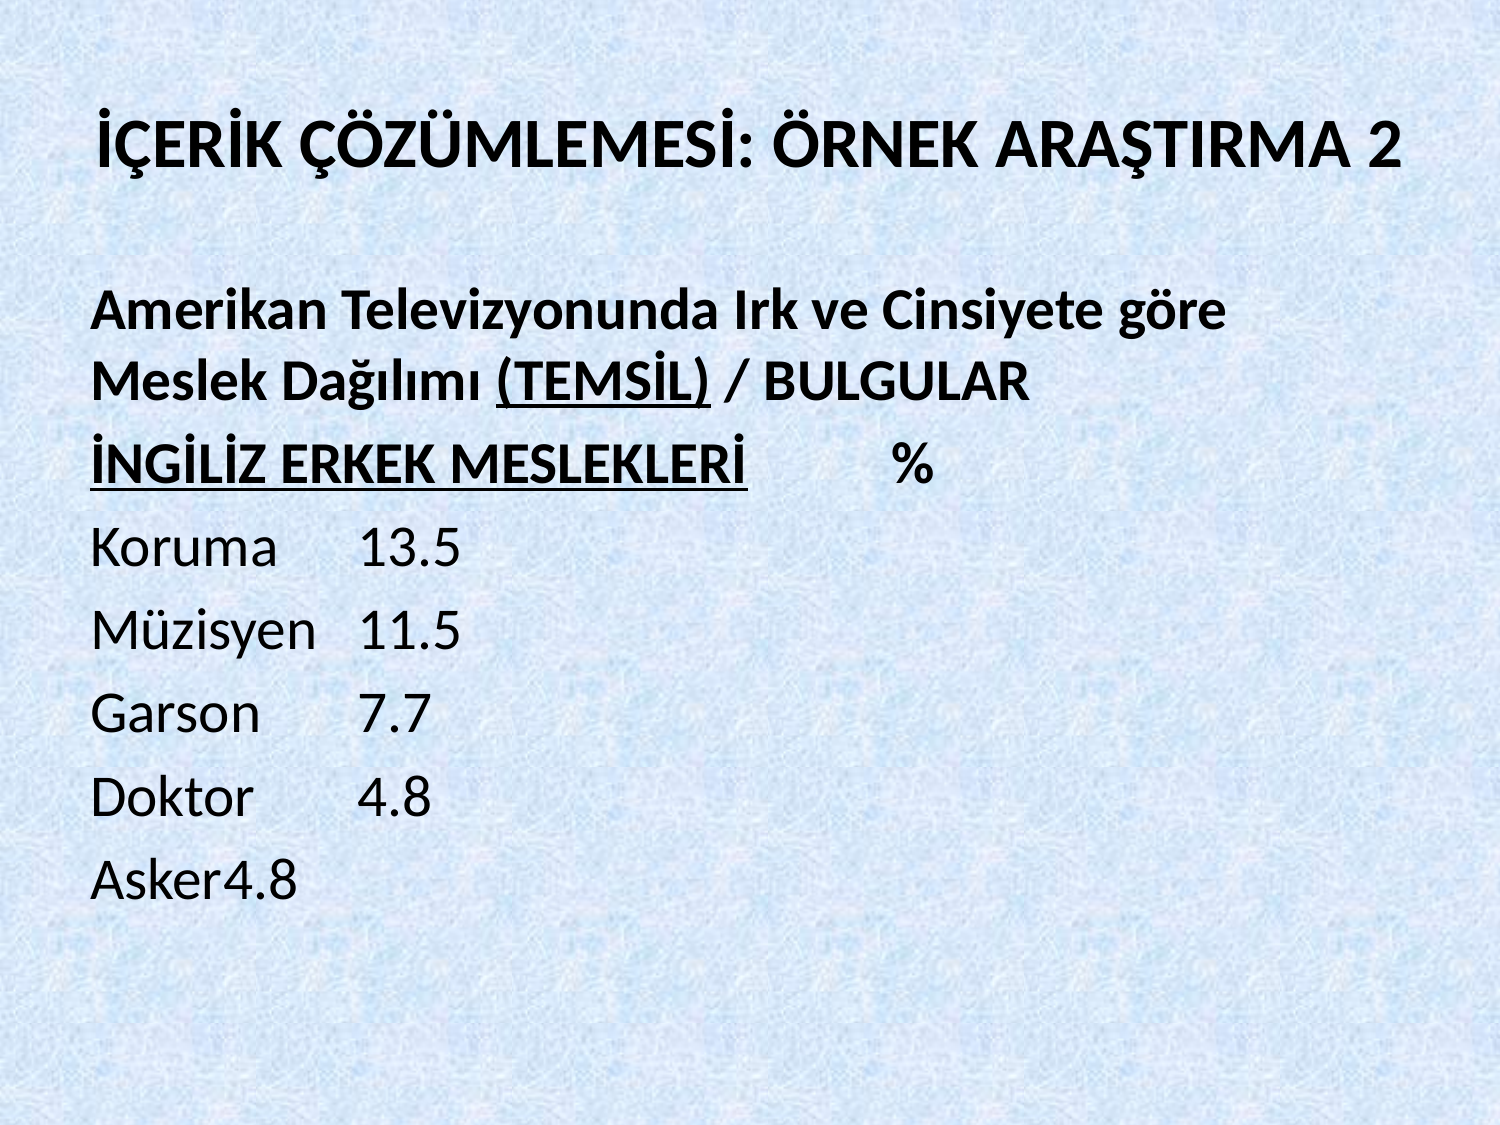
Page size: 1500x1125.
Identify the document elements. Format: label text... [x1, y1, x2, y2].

list Amerikan Televizyonunda Irk ve Cinsiyete göre Meslek Dağılımı (TEMSİL) / BULGULAR İNGİLİZ ERKEK MESLEKLERİ % Koruma 13.5 Müzisyen 11.5 Garson 7.7 Doktor 4.8 Asker 4.8 [75, 262, 1425, 1005]
picture [0, 0, 1500, 1125]
title İÇERİK ÇÖZÜMLEMESİ: ÖRNEK ARAŞTIRMA 2 [75, 45, 1425, 233]
